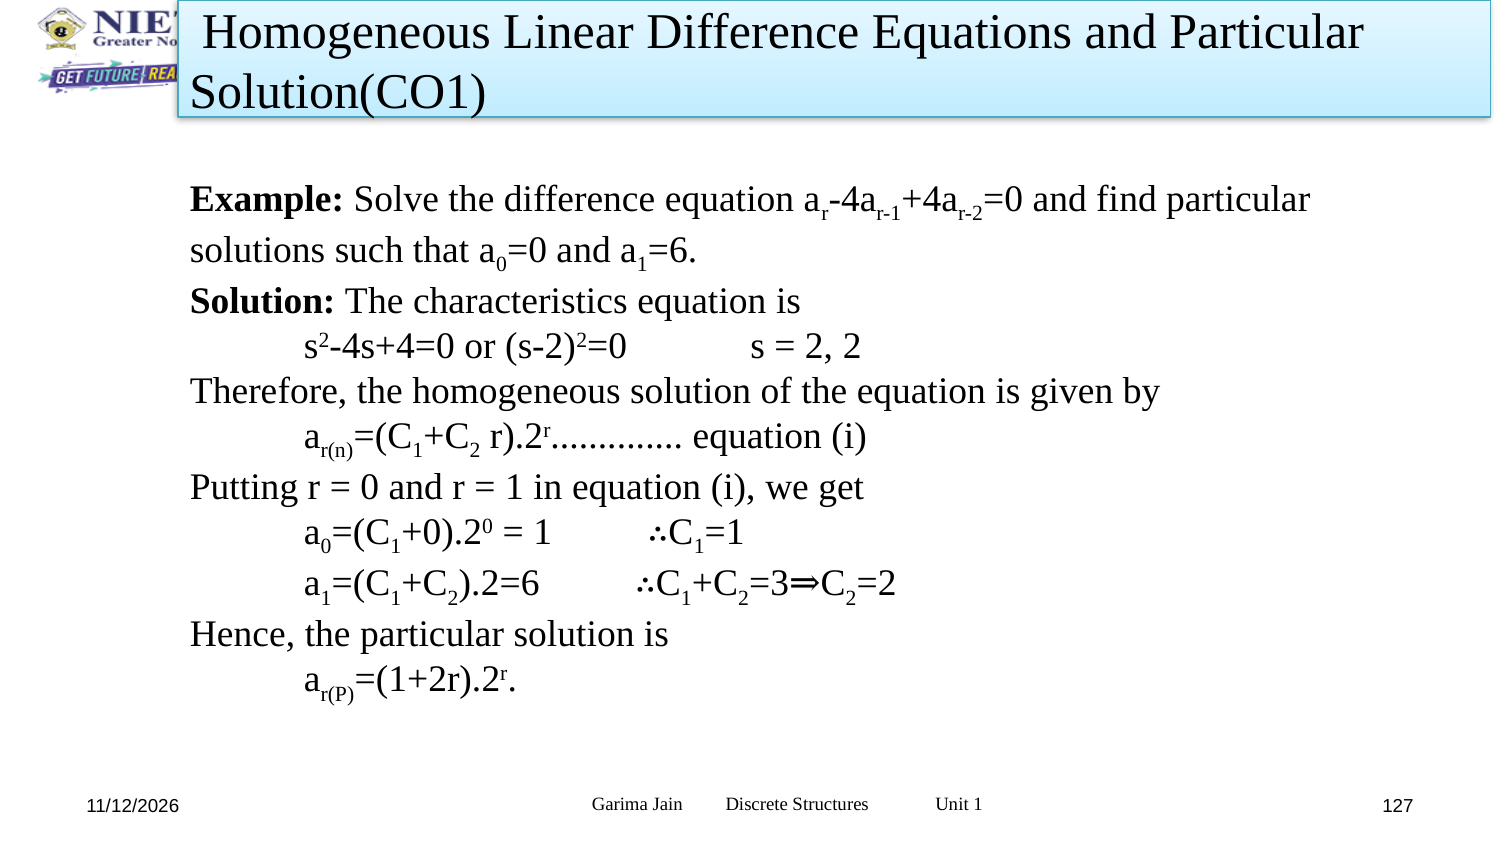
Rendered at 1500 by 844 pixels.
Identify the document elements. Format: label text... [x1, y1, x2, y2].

text_box Example: Solve the difference equation ar-4ar-1+4ar-2=0 and find particular solutions such that a0=0 and a1=6. Solution: The characteristics equation is s2-4s+4=0 or (s-2)2=0 s = 2, 2 Therefore, the homogeneous solution of the equation is given by ar(n)=(C1+C2 r).2r.............. equation (i) Putting r = 0 and r = 1 in equation (i), we get a0=(C1+0).20 = 1 ∴C1=1 a1=(C1+C2).2=6 ∴C1+C2=3⇒C2=2 Hence, the particular solution is ar(P)=(1+2r).2r. [178, 123, 1374, 844]
slide_number 127 [1374, 782, 1425, 827]
picture [0, 0, 238, 101]
text_box Homogeneous Linear Difference Equations and Particular Solution(CO1) [177, 0, 1491, 118]
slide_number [75, 782, 178, 827]
